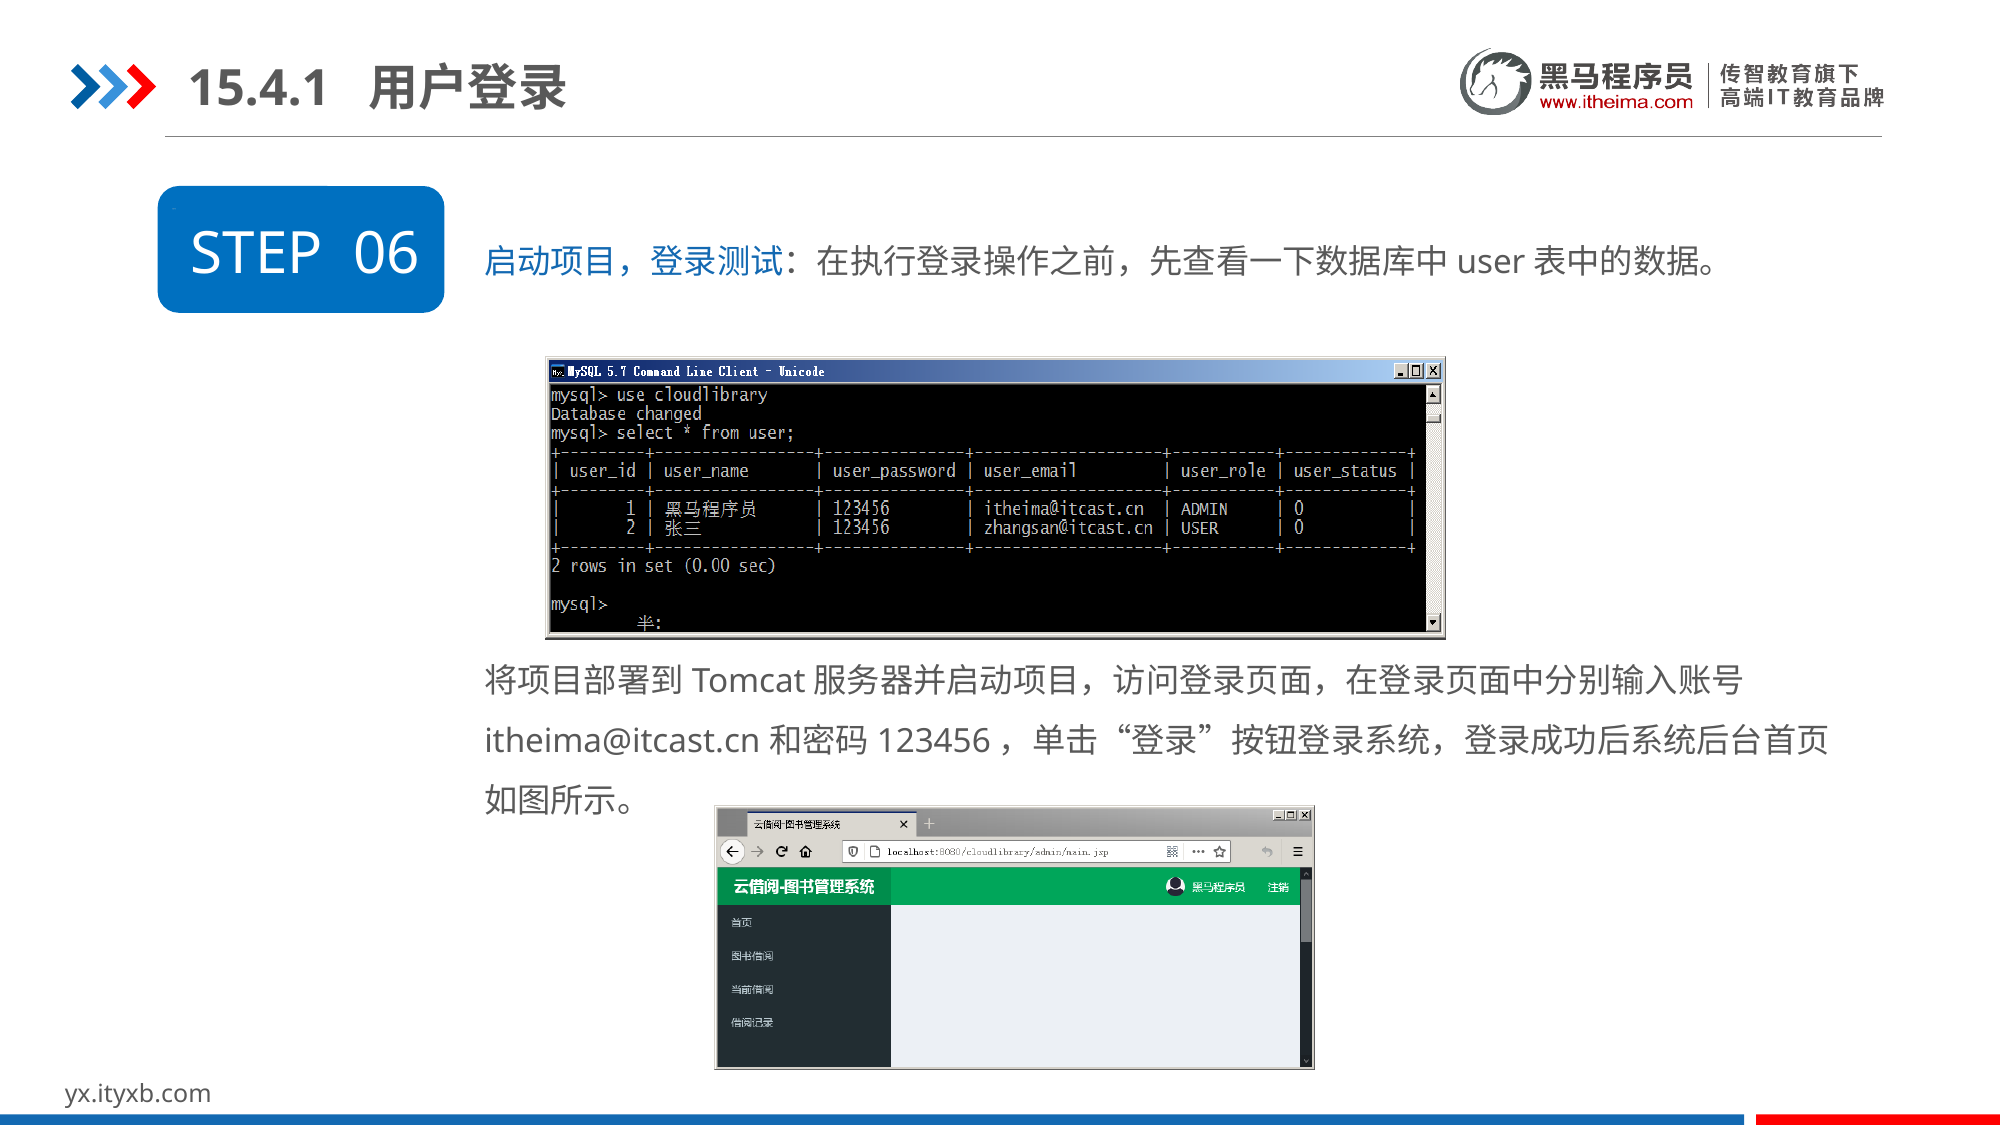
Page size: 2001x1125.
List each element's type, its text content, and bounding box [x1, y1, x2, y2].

text_box [156, 184, 446, 314]
text_box STEP 06 [172, 208, 439, 293]
picture [545, 356, 1446, 640]
text_box 启动项目，登录测试：在执行登录操作之前，先查看一下数据库中user表中的数据。 将项目部署到Tomcat服务器并启动项目，访问登录页面，在登录页面中分别输入账号itheima@itcast.cn和密码123456，单击“登录”按钮登录系统，登录成功后系统后台首页如图所示。 [469, 213, 1862, 827]
picture [714, 805, 1315, 1070]
text_box 15.4.1 用户登录 [187, 43, 654, 127]
picture [1460, 48, 1887, 115]
